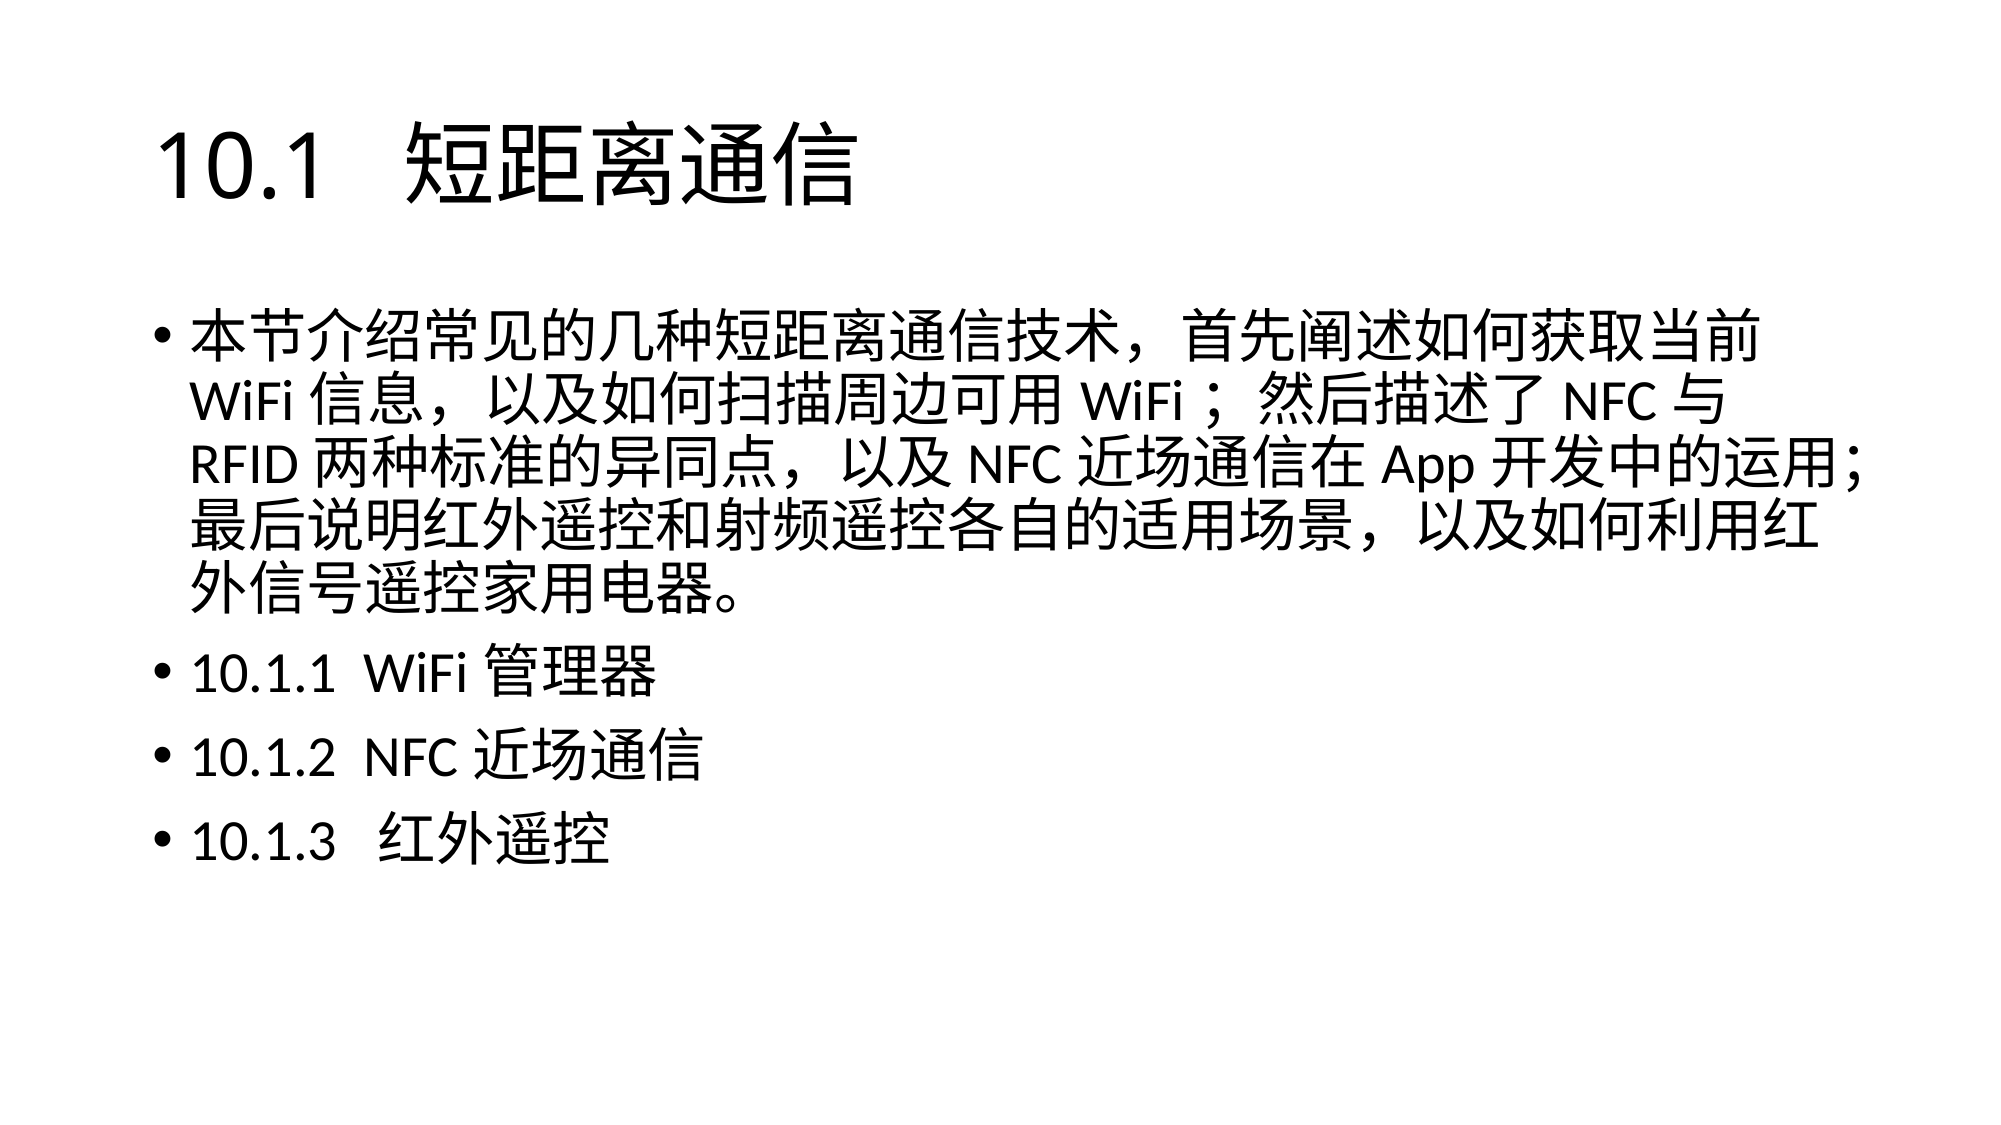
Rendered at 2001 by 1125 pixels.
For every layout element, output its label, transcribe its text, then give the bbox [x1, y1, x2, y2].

title 10.1 短距离通信 [137, 59, 1863, 278]
list 本节介绍常见的几种短距离通信技术，首先阐述如何获取当前WiFi信息，以及如何扫描周边可用WiFi；然后描述了NFC与RFID两种标准的异同点，以及NFC近场通信在App开发中的运用；最后说明红外遥控和射频遥控各自的适用场景，以及如何利用红外信号遥控家用电器。 10.1.1 WiFi管理器 10.1.2 NFC近场通信 10.1.3 红外遥控 [137, 299, 1863, 1014]
